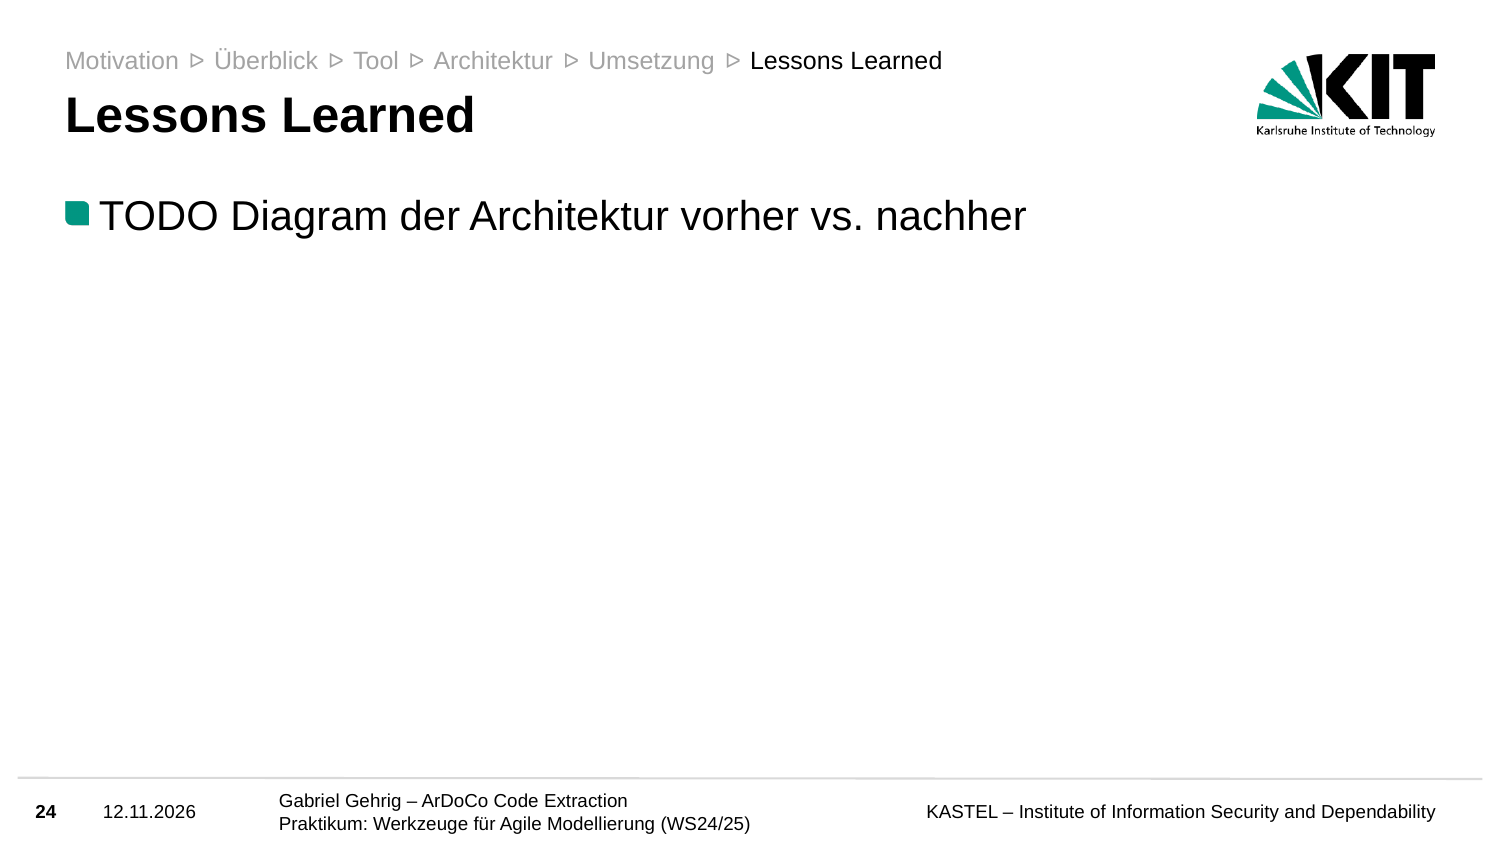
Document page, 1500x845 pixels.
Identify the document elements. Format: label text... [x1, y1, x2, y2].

picture [1257, 54, 1435, 137]
list TODO Diagram der Architektur vorher vs. nachher [65, 194, 1435, 747]
picture [65, 201, 89, 228]
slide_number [102, 778, 272, 844]
slide_number 24 [35, 778, 89, 844]
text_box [64, 37, 943, 84]
title Lessons Learned [64, 48, 1192, 144]
